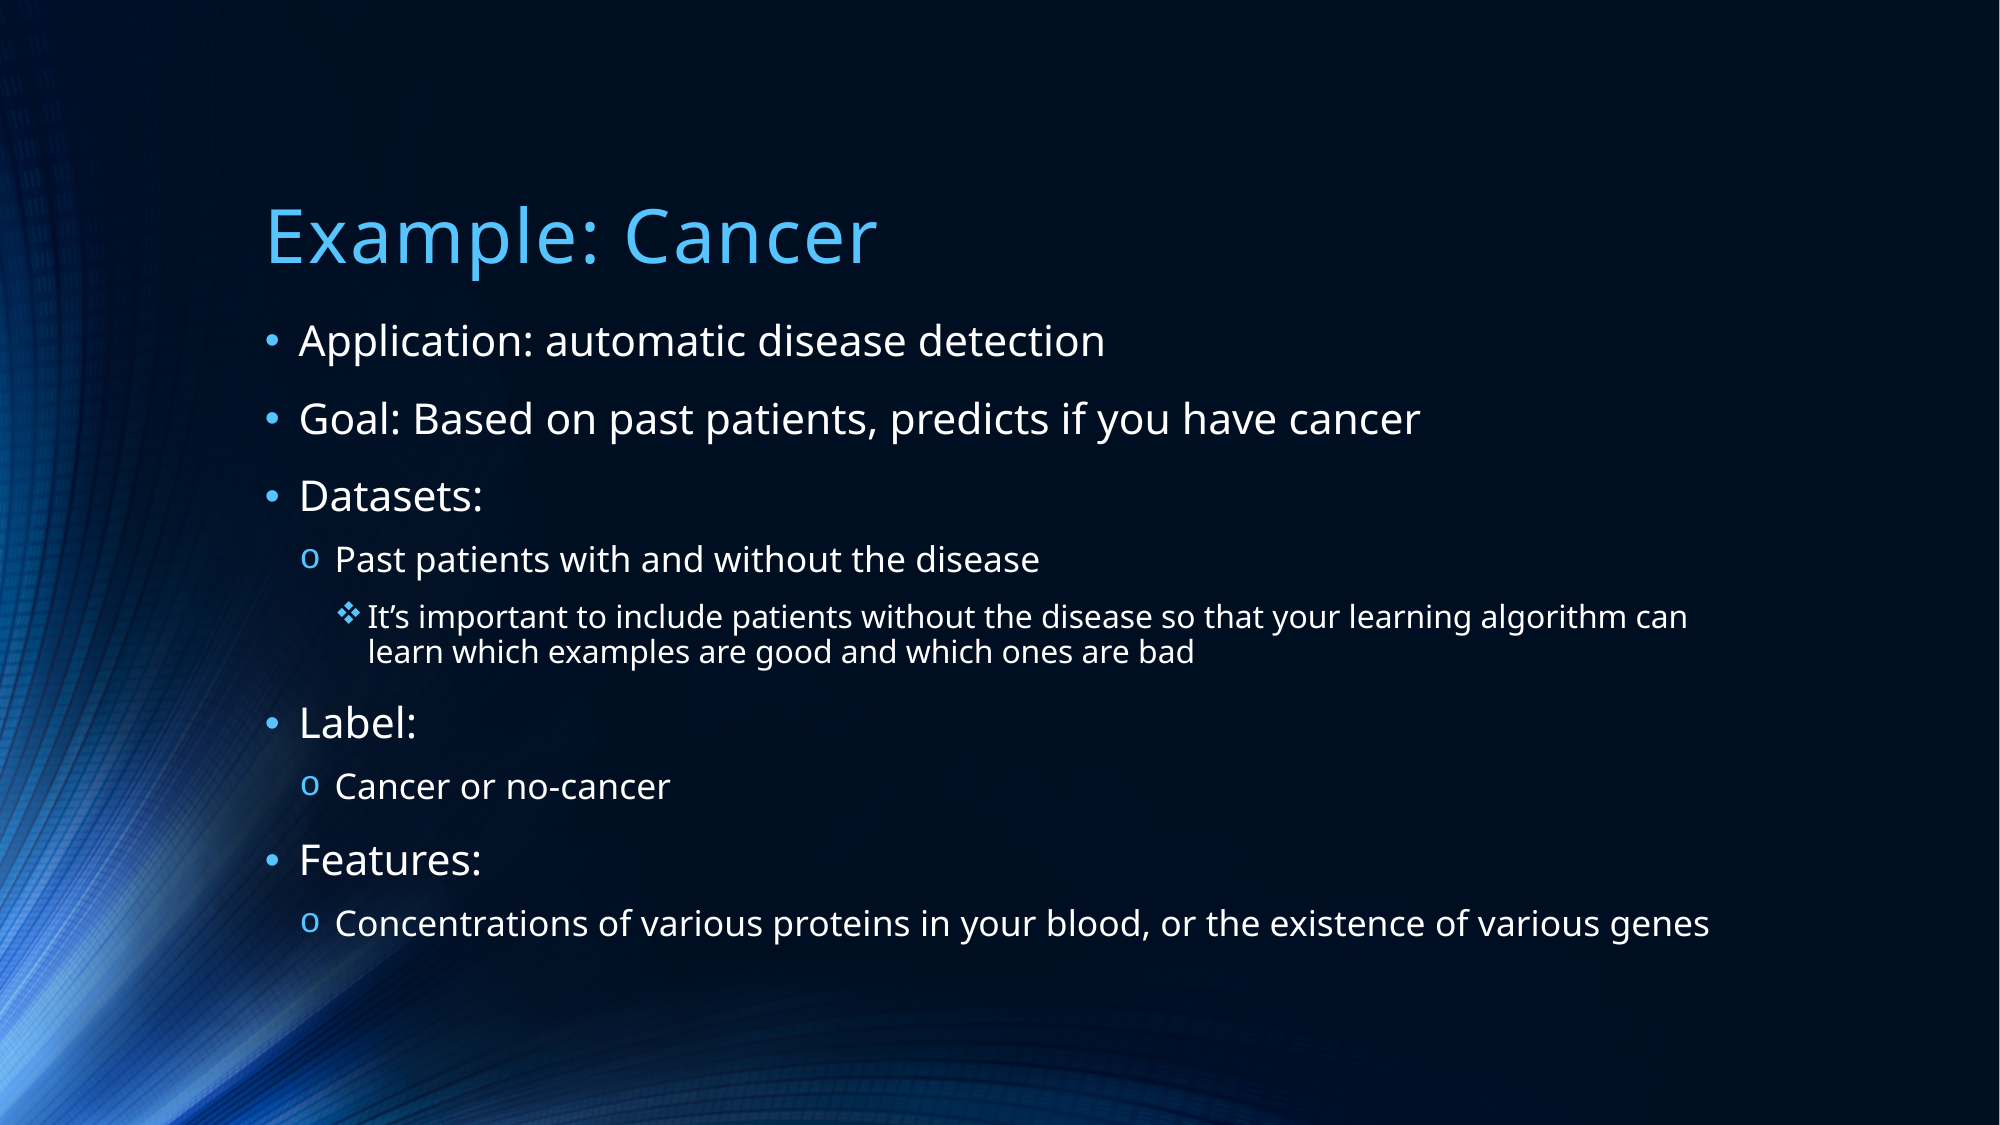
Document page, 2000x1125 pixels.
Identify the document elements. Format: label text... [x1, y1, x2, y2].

title Example: Cancer [249, 62, 1750, 288]
list Application: automatic disease detection Goal: Based on past patients, predicts if you have cancer Datasets: Past patients with and without the disease It’s important to include patients without the disease so that your learning algorithm can learn which examples are good and which ones are bad Label: Cancer or no-cancer Features: Concentrations of various proteins in your blood, or the existence of various genes [249, 312, 1749, 988]
picture [0, 0, 2000, 1125]
